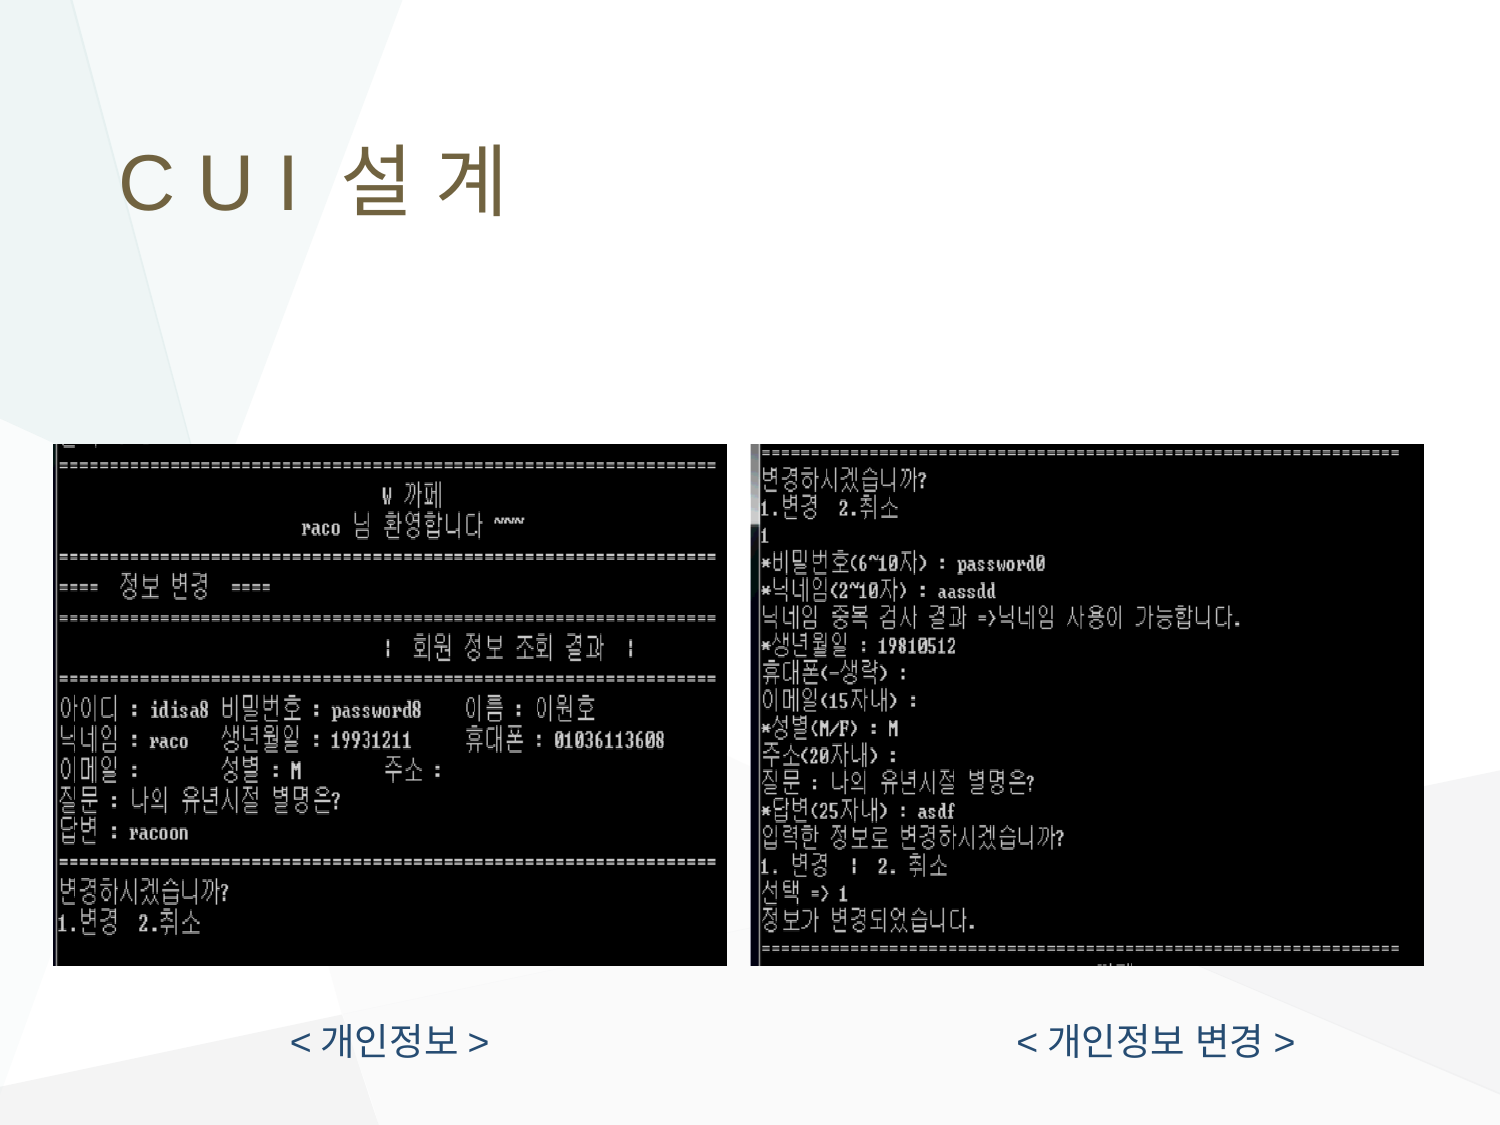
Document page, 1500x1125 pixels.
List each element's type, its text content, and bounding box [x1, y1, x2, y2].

text_box <개인정보 변경> [868, 1010, 1444, 1070]
text_box <개인정보> [147, 1010, 632, 1070]
picture [749, 444, 1424, 966]
text_box C U I 설 계 [103, 101, 1495, 256]
picture [52, 444, 727, 966]
